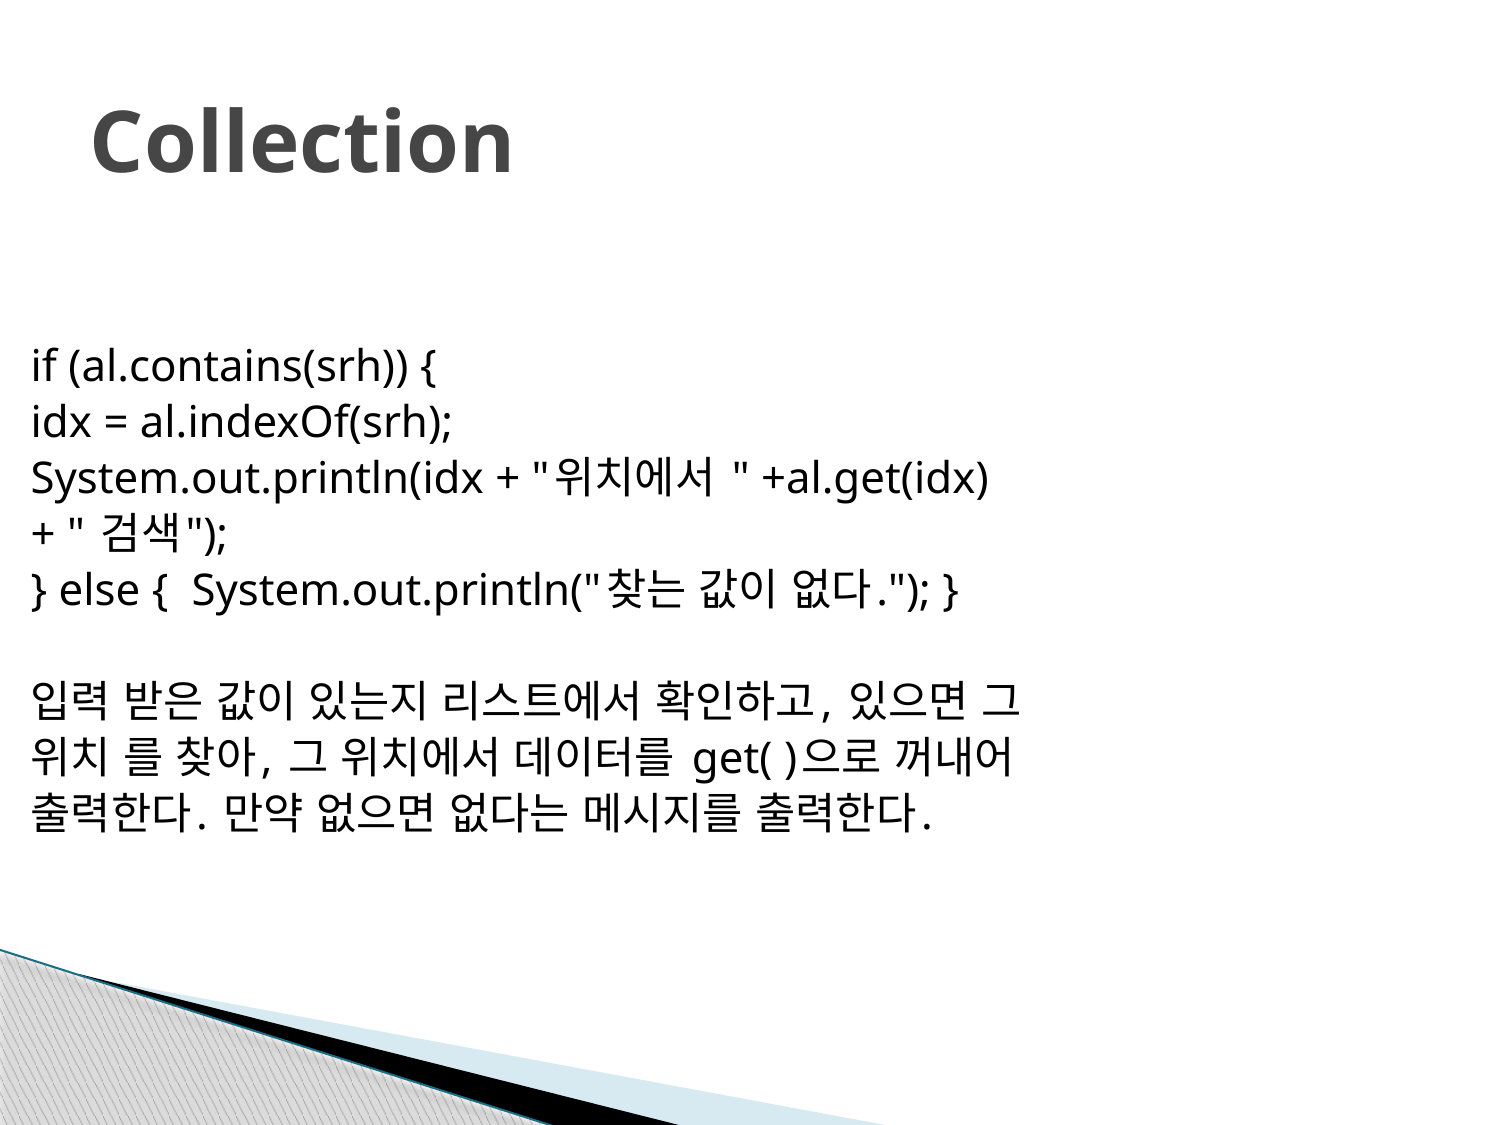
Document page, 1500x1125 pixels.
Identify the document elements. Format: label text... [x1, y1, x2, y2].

title Collection [75, 45, 1425, 233]
list if (al.contains(srh)) { idx = al.indexOf(srh); System.out.println(idx + "위치에서 " +al.get(idx) + " 검색"); } else { System.out.println("찾는 값이 없다."); } 입력 받은 값이 있는지 리스트에서 확인하고, 있으면 그 위치 를 찾아, 그 위치에서 데이터를 get( )으로 꺼내어 출력한다. 만약 없으면 없다는 메시지를 출력한다. [0, 243, 1477, 1020]
